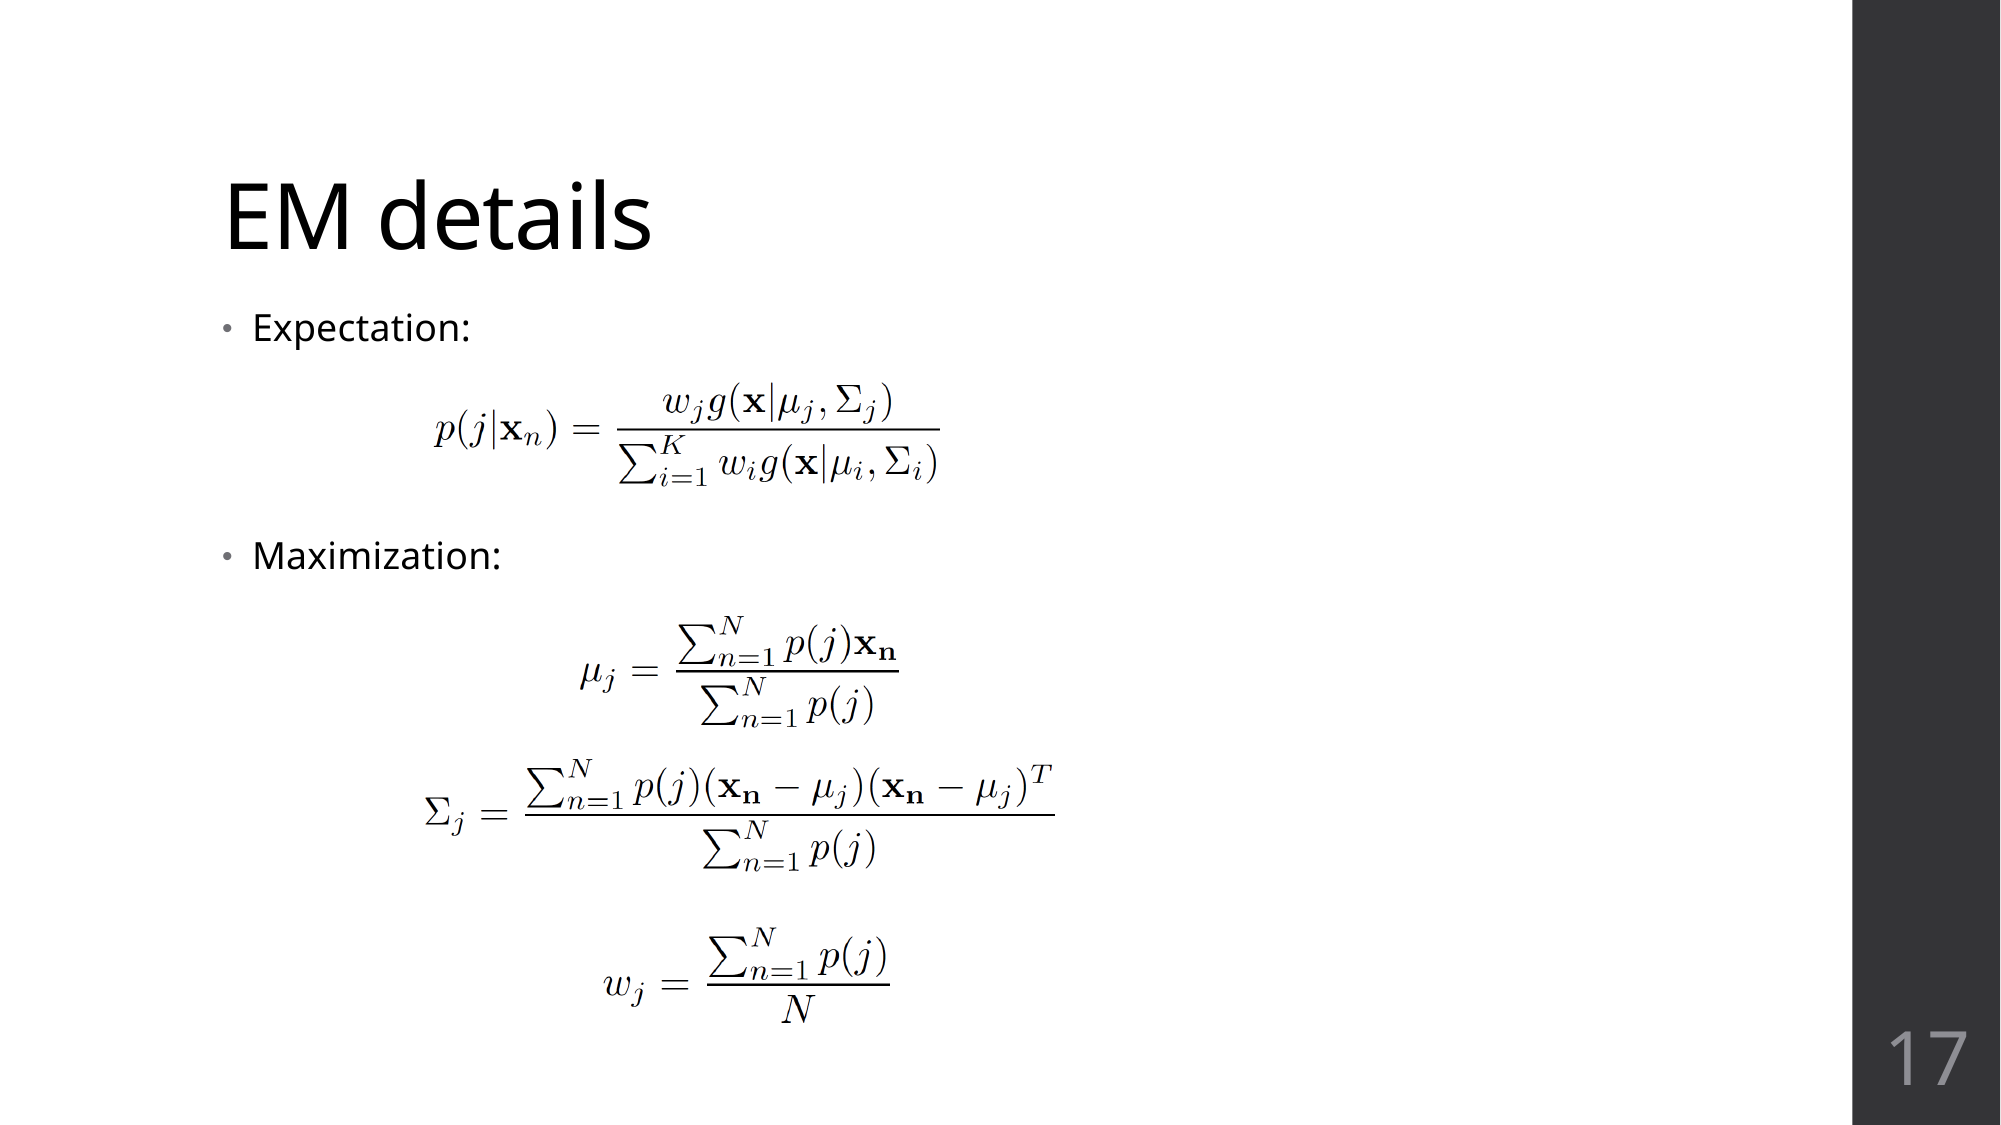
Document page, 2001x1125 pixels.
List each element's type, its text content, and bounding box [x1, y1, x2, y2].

title EM details [206, 60, 1797, 278]
picture [424, 601, 1066, 899]
slide_number 17 [1852, 1012, 2000, 1110]
list Expectation: Maximization: [206, 299, 1617, 1014]
picture [591, 904, 913, 1037]
picture [424, 377, 956, 497]
